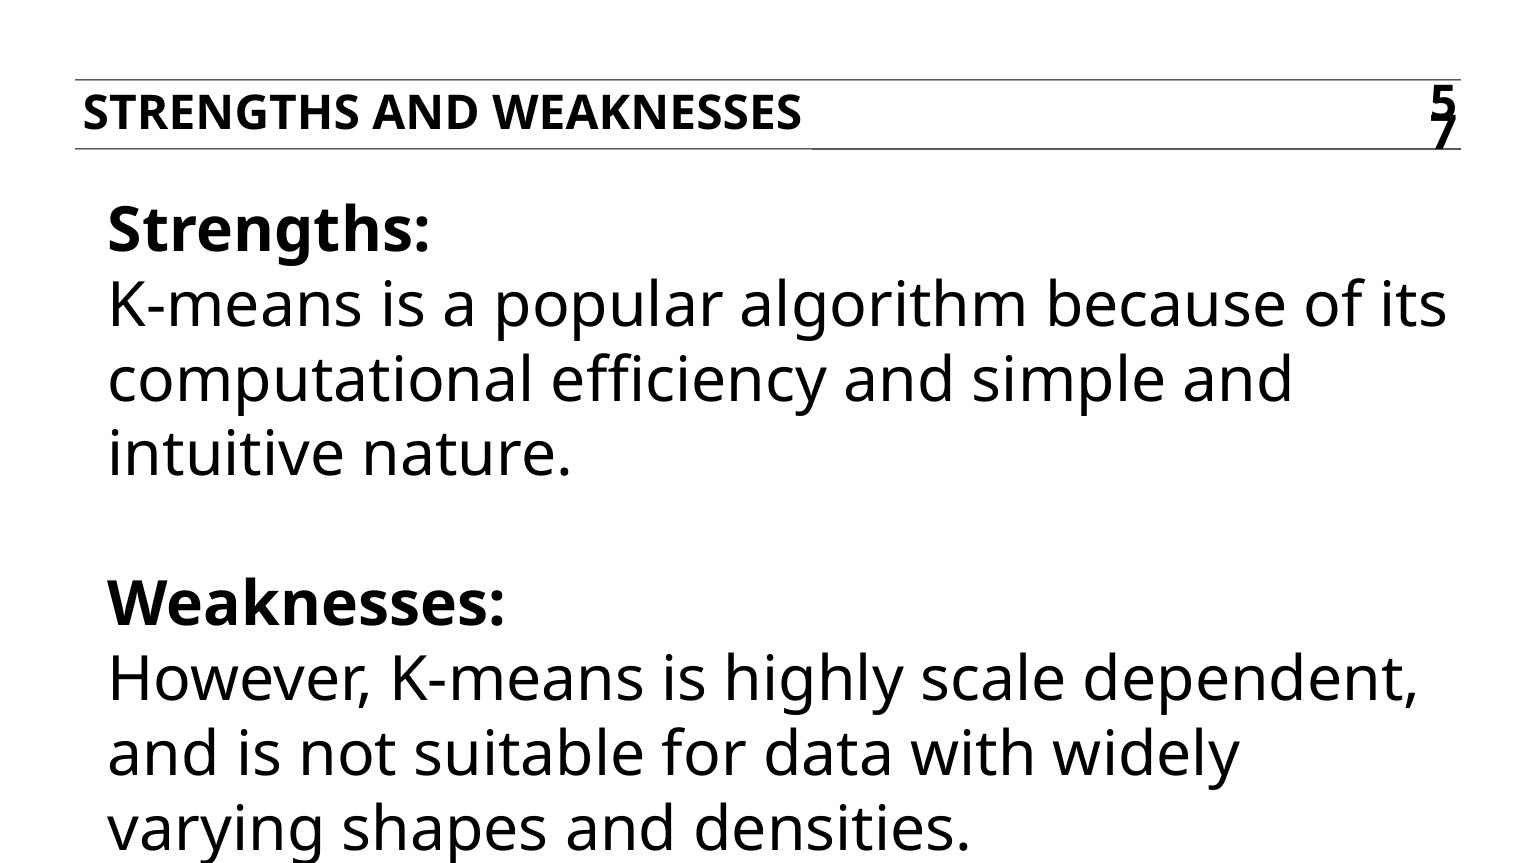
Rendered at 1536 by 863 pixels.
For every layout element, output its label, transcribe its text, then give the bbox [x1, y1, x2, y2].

text_box Strengths: K-means is a popular algorithm because of its computational efficiency and simple and intuitive nature. Weaknesses: However, K-means is highly scale dependent, and is not suitable for data with widely varying shapes and densities. [92, 181, 1468, 863]
slide_number 57 [1419, 86, 1461, 138]
list STRENGTHS AND WEAKNESSES [67, 81, 1118, 132]
